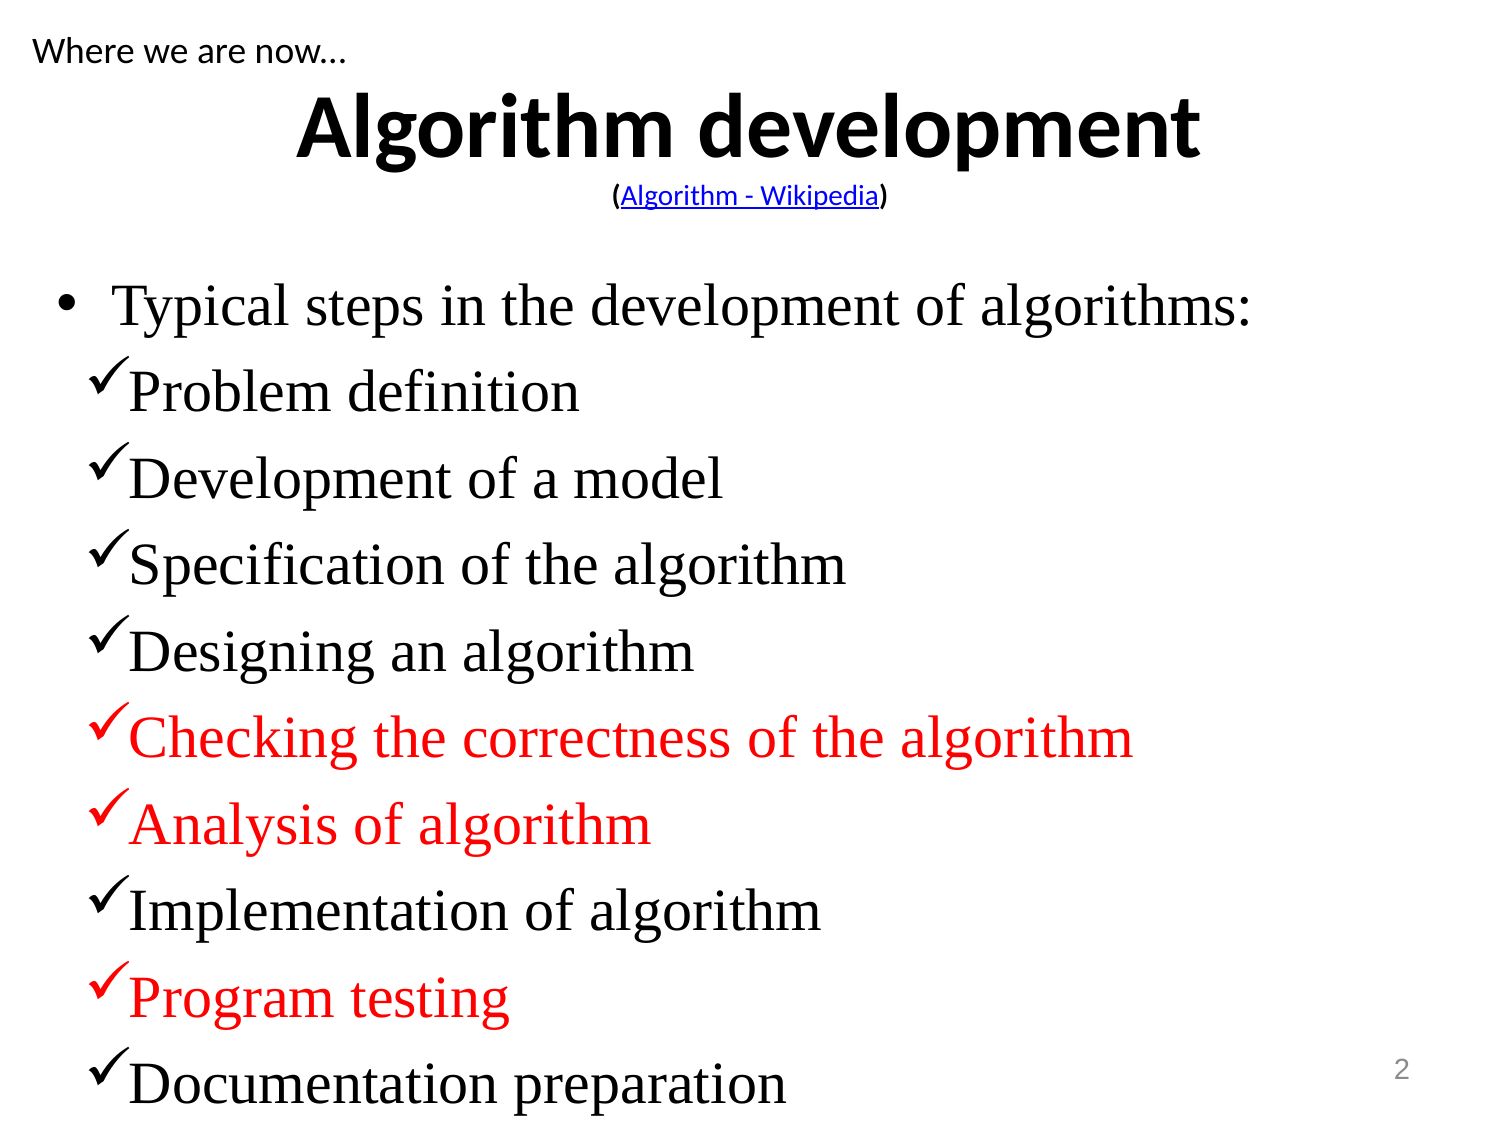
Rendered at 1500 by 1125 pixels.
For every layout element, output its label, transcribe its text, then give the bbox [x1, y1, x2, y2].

text_box 2 [1074, 1042, 1425, 1103]
text_box Where we are now... [17, 19, 384, 79]
list Typical steps in the development of algorithms: Problem definition Development of a model Specification of the algorithm Designing an algorithm Checking the correctness of the algorithm Analysis of algorithm Implementation of algorithm Program testing Documentation preparation [41, 243, 1459, 1125]
title Algorithm development (Algorithm - Wikipedia) [75, 45, 1425, 233]
